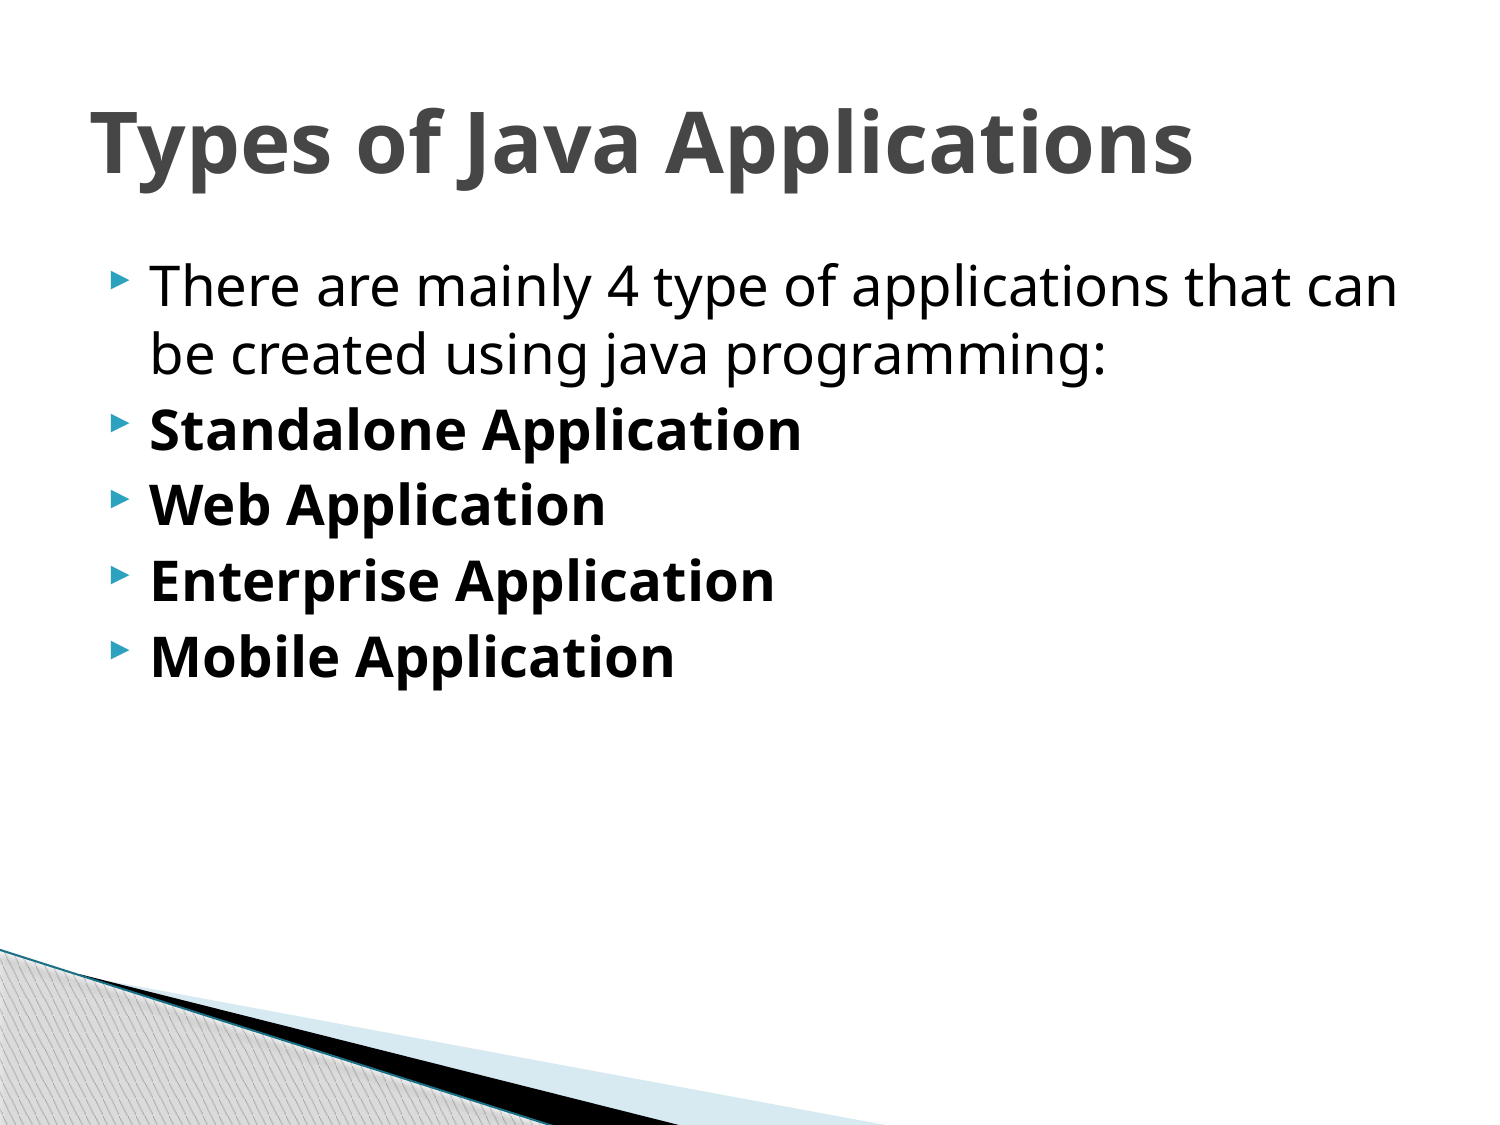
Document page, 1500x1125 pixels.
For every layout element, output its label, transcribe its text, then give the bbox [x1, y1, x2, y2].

list There are mainly 4 type of applications that can be created using java programming: Standalone Application Web Application Enterprise Application Mobile Application [75, 243, 1425, 986]
title Types of Java Applications [75, 45, 1425, 233]
